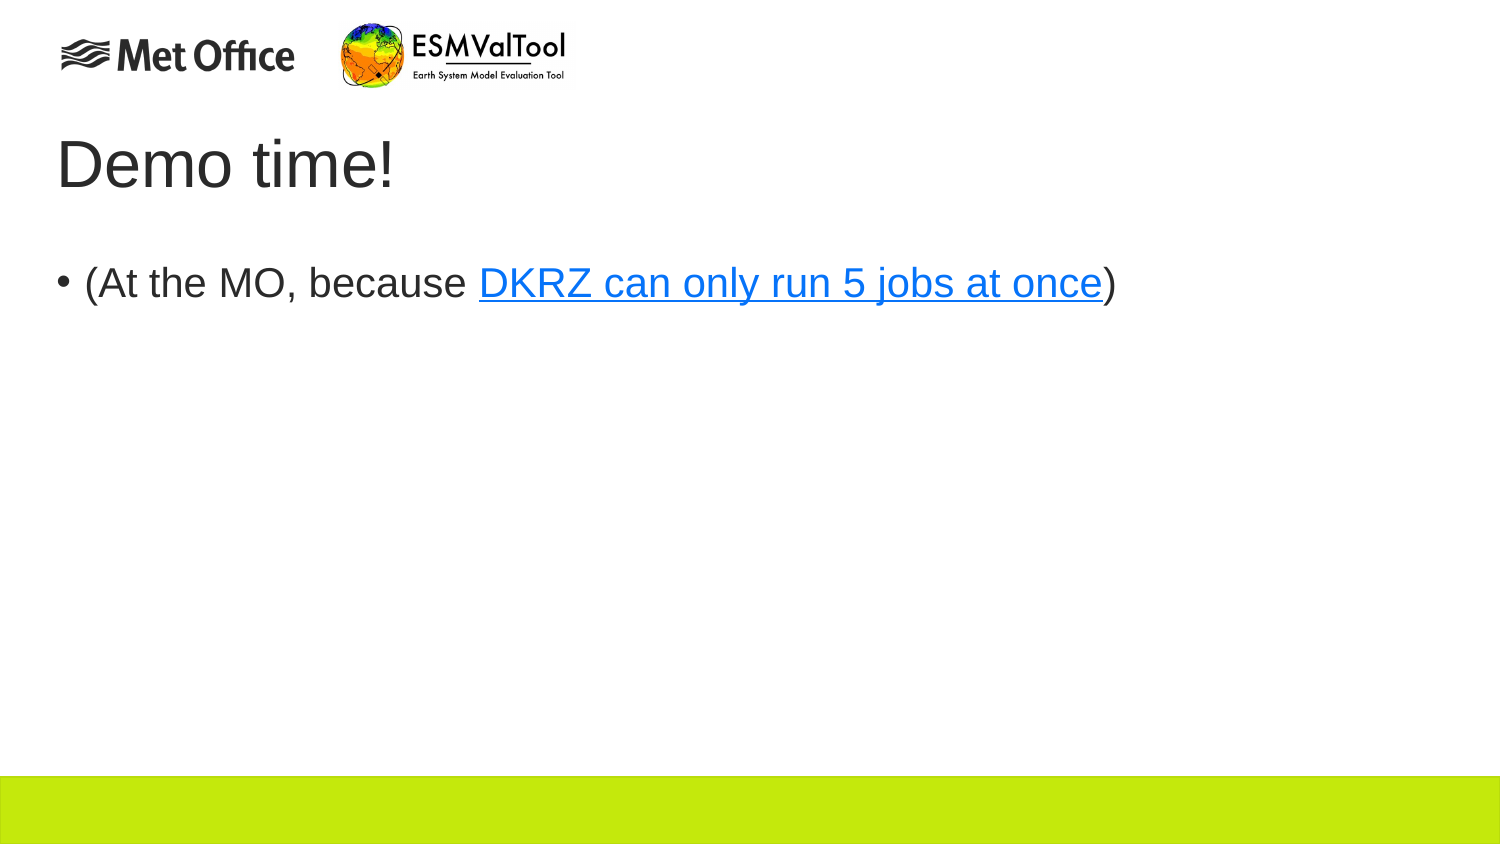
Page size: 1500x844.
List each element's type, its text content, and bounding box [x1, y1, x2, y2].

list (At the MO, because DKRZ can only run 5 jobs at once) [41, 253, 1459, 756]
picture [30, 8, 326, 102]
picture [338, 21, 576, 90]
title Demo time! [41, 114, 1459, 210]
